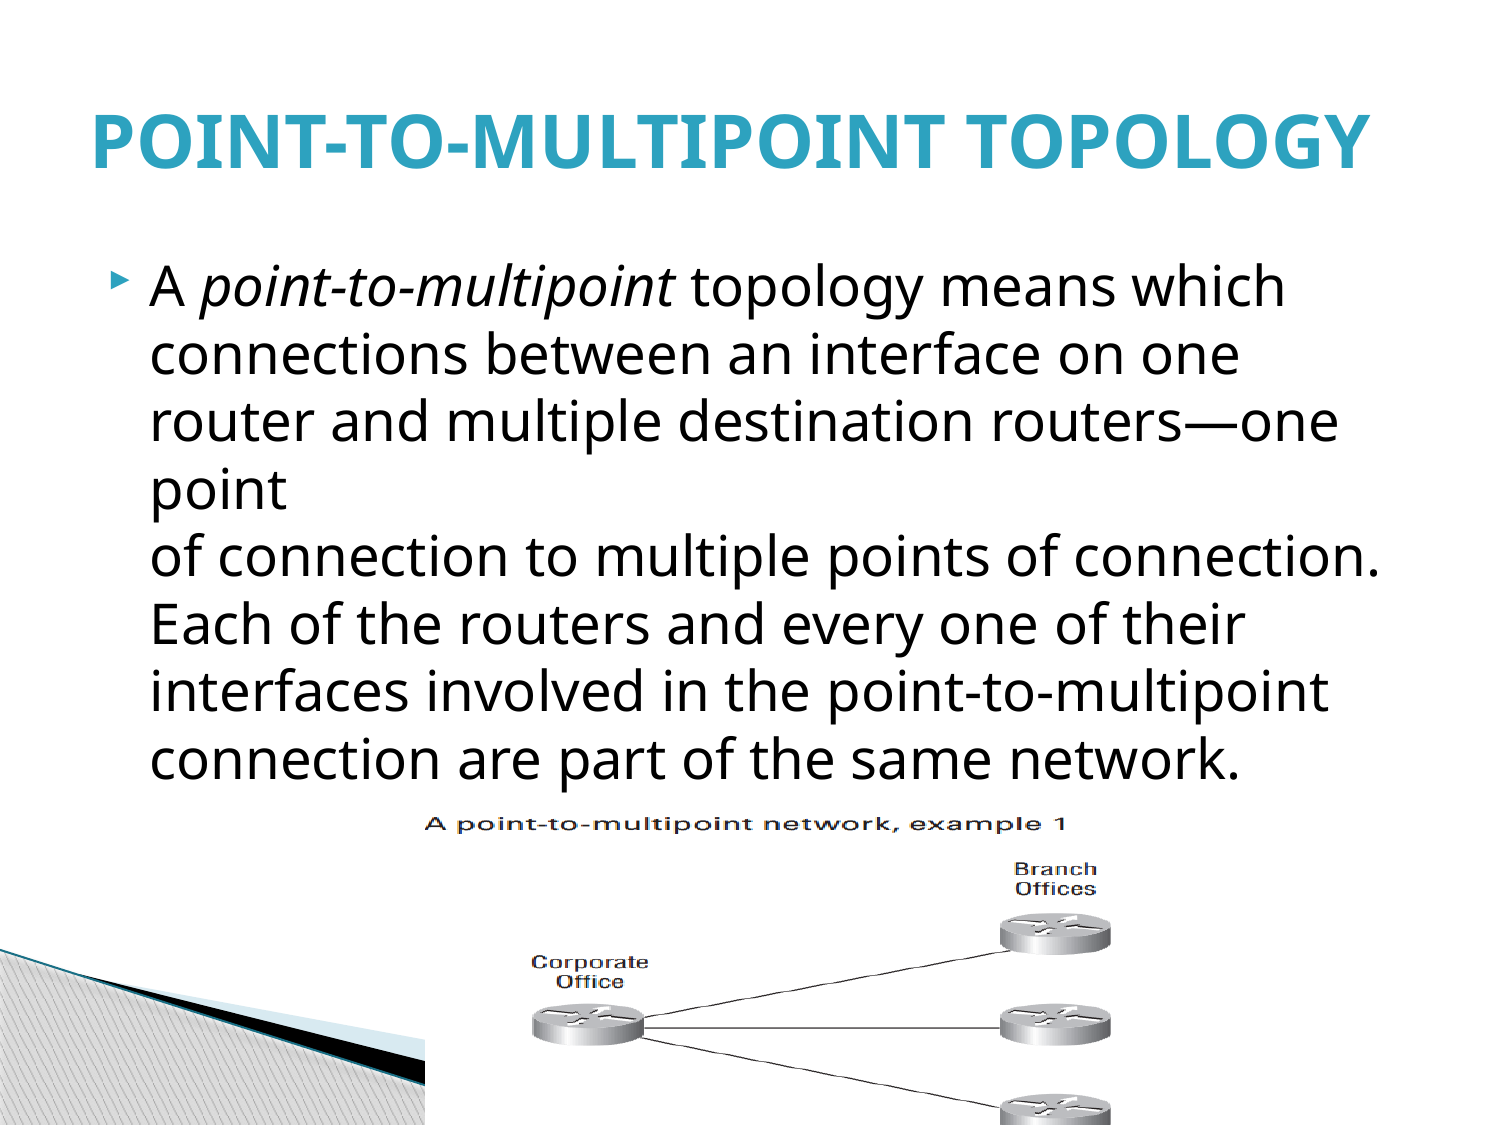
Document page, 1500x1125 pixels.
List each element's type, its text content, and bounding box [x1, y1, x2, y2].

title Point-to-Multipoint Topology [75, 45, 1425, 233]
picture [424, 812, 1154, 1125]
list A point-to-multipoint topology means which connections between an interface on one router and multiple destination routers—one point of connection to multiple points of connection. Each of the routers and every one of their interfaces involved in the point-to-multipoint connection are part of the same network. [75, 243, 1425, 986]
